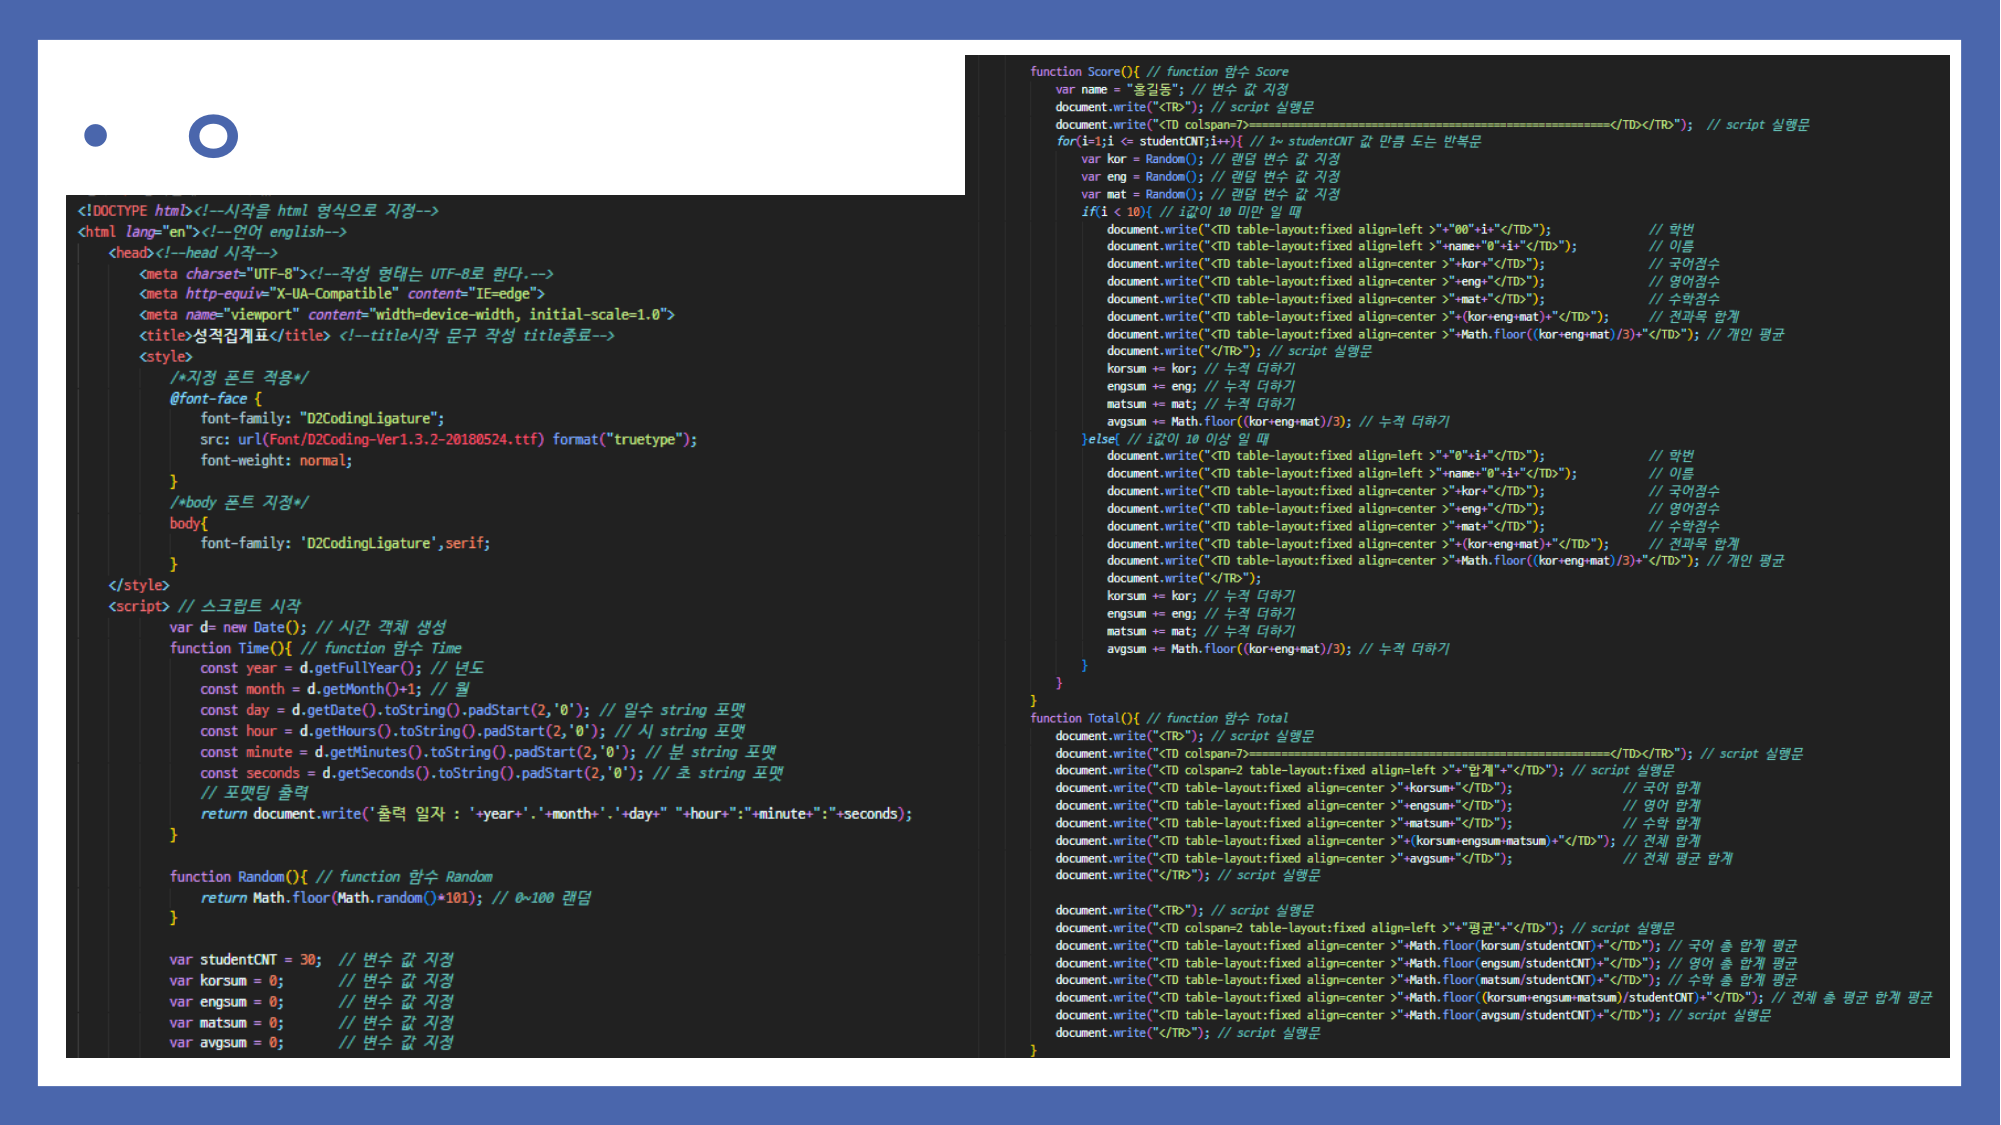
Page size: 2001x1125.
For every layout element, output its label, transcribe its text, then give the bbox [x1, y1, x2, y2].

text_box ㅇ [66, 77, 959, 193]
picture [66, 54, 1950, 1058]
